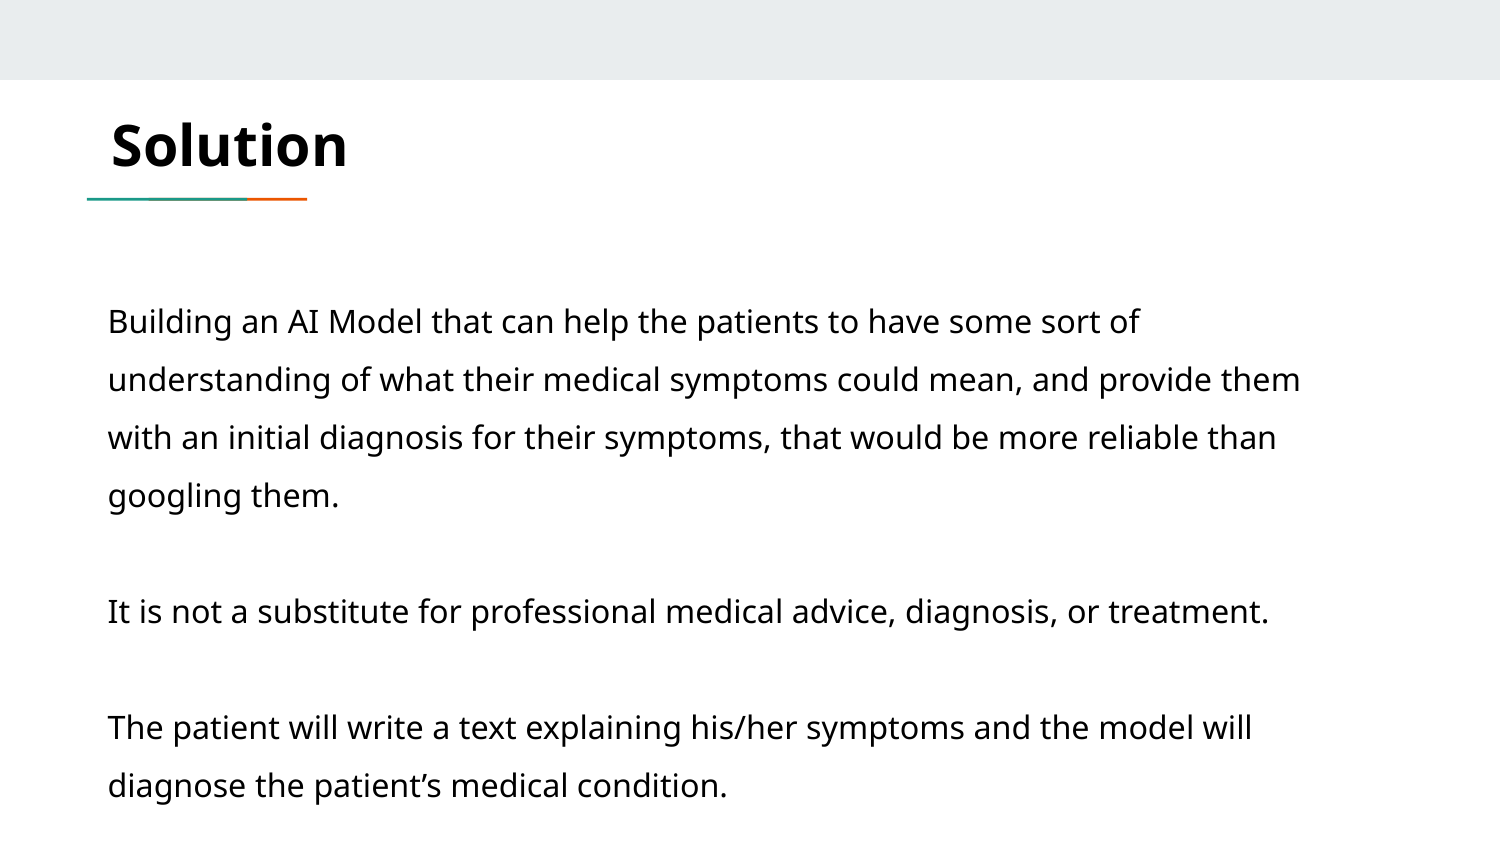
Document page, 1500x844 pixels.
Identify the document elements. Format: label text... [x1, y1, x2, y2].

title Solution [96, 93, 1358, 182]
text_box Building an AI Model that can help the patients to have some sort of understanding of what their medical symptoms could mean, and provide them with an initial diagnosis for their symptoms, that would be more reliable than googling them. It is not a substitute for professional medical advice, diagnosis, or treatment. The patient will write a text explaining his/her symptoms and the model will diagnose the patient’s medical condition. [92, 266, 1362, 820]
